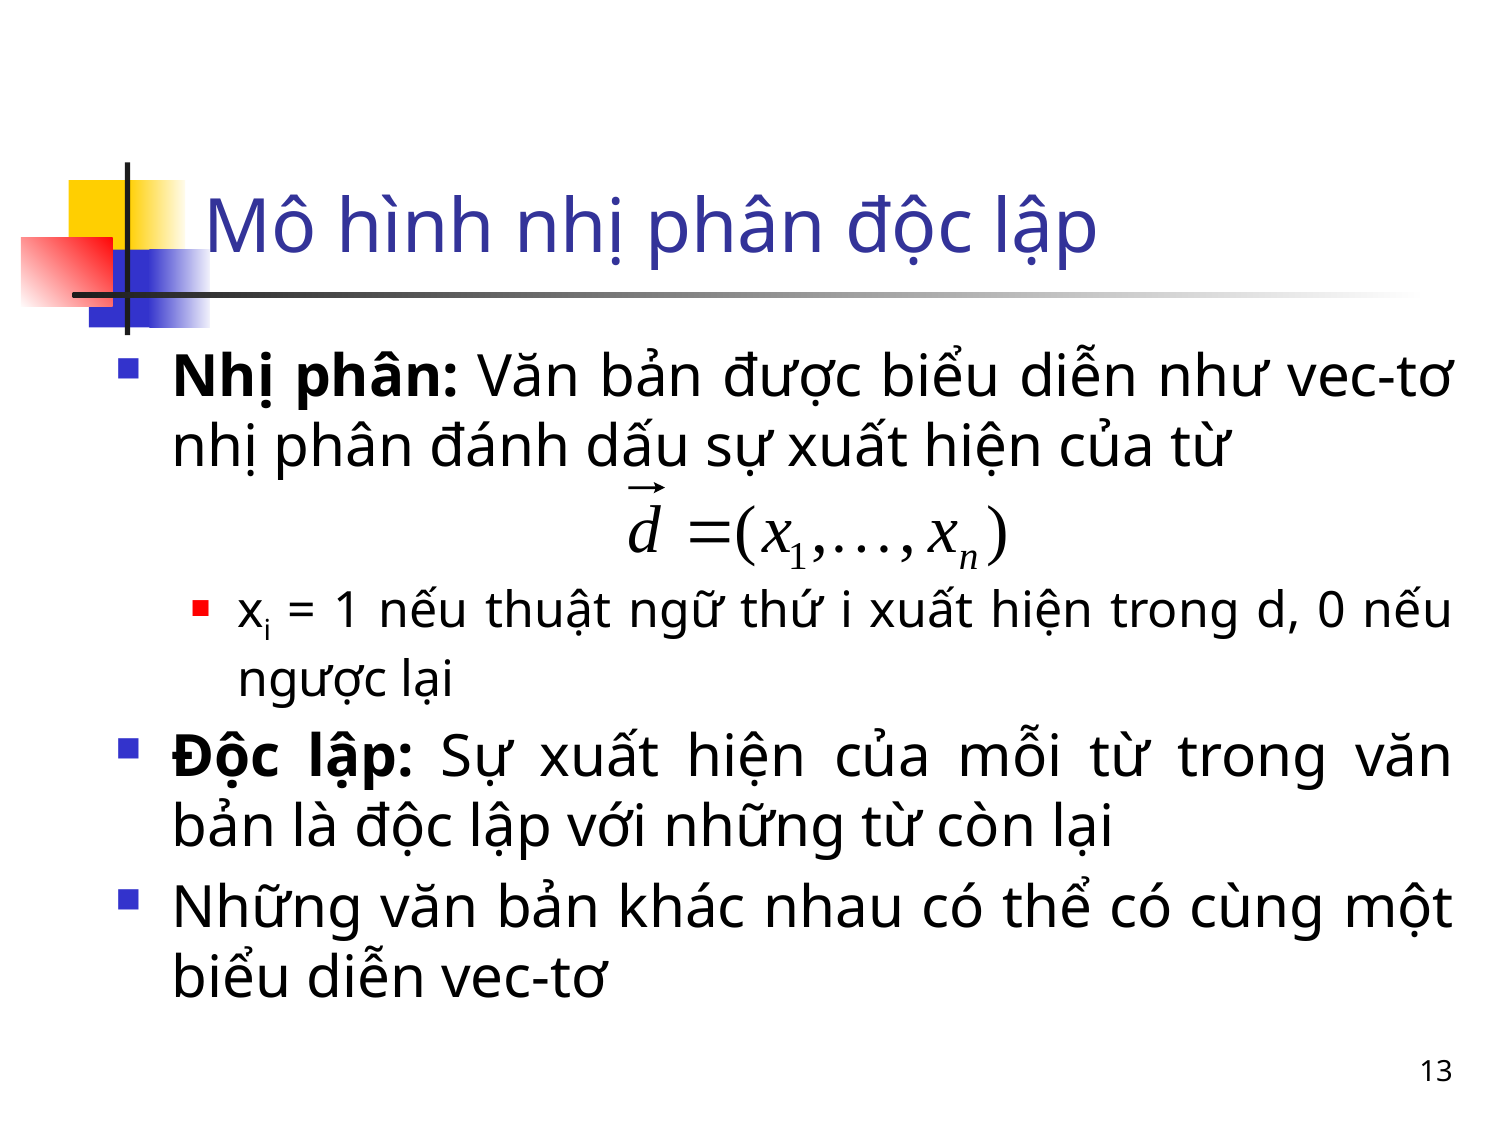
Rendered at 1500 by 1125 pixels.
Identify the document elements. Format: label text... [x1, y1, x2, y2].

list Nhị phân: Văn bản được biểu diễn như vec-tơ nhị phân đánh dấu sự xuất hiện của từ xi = 1 nếu thuật ngữ thứ i xuất hiện trong d, 0 nếu ngược lại Độc lập: Sự xuất hiện của mỗi từ trong văn bản là độc lập với những từ còn lại Những văn bản khác nhau có thể có cùng một biểu diễn vec-tơ [100, 331, 1469, 1006]
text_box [616, 468, 1022, 587]
title Mô hình nhị phân độc lập [188, 35, 1468, 275]
slide_number 13 [1155, 1024, 1468, 1100]
